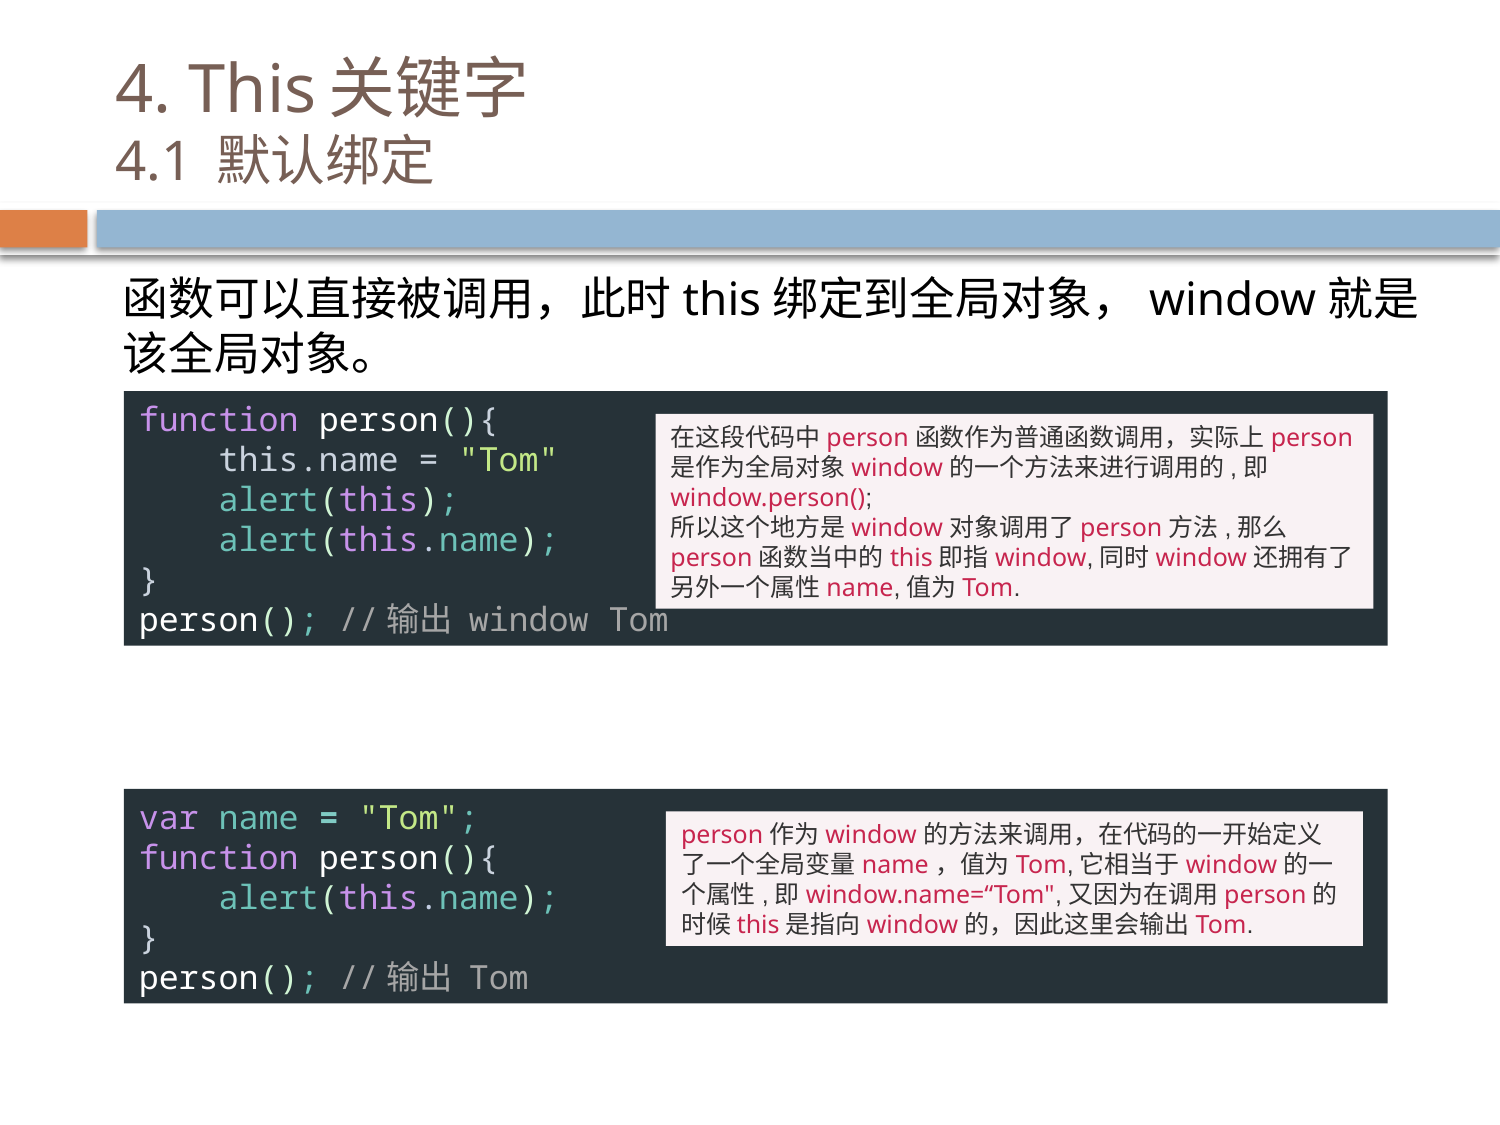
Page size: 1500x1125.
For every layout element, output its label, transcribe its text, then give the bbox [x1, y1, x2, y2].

text_box var name = "Tom"; function person(){ alert(this.name); } person(); //输出 Tom [123, 788, 1388, 1004]
title 4. This关键字 4.1 默认绑定 [100, 37, 1438, 200]
list 函数可以直接被调用，此时this绑定到全局对象，window就是该全局对象。 [100, 262, 1438, 1106]
text_box 在这段代码中person函数作为普通函数调用，实际上person是作为全局对象window的一个方法来进行调用的,即window.person(); 所以这个地方是window对象调用了person方法,那么person函数当中的this即指window,同时window还拥有了另外一个属性name,值为Tom. [655, 413, 1374, 609]
text_box person作为window的方法来调用，在代码的一开始定义了一个全局变量name，值为Tom,它相当于window的一个属性,即window.name=“Tom",又因为在调用person的时候this是指向window的，因此这里会输出Tom. [665, 811, 1363, 946]
text_box function person(){ this.name = "Tom" alert(this); alert(this.name); } person(); //输出 window Tom [123, 391, 1388, 646]
